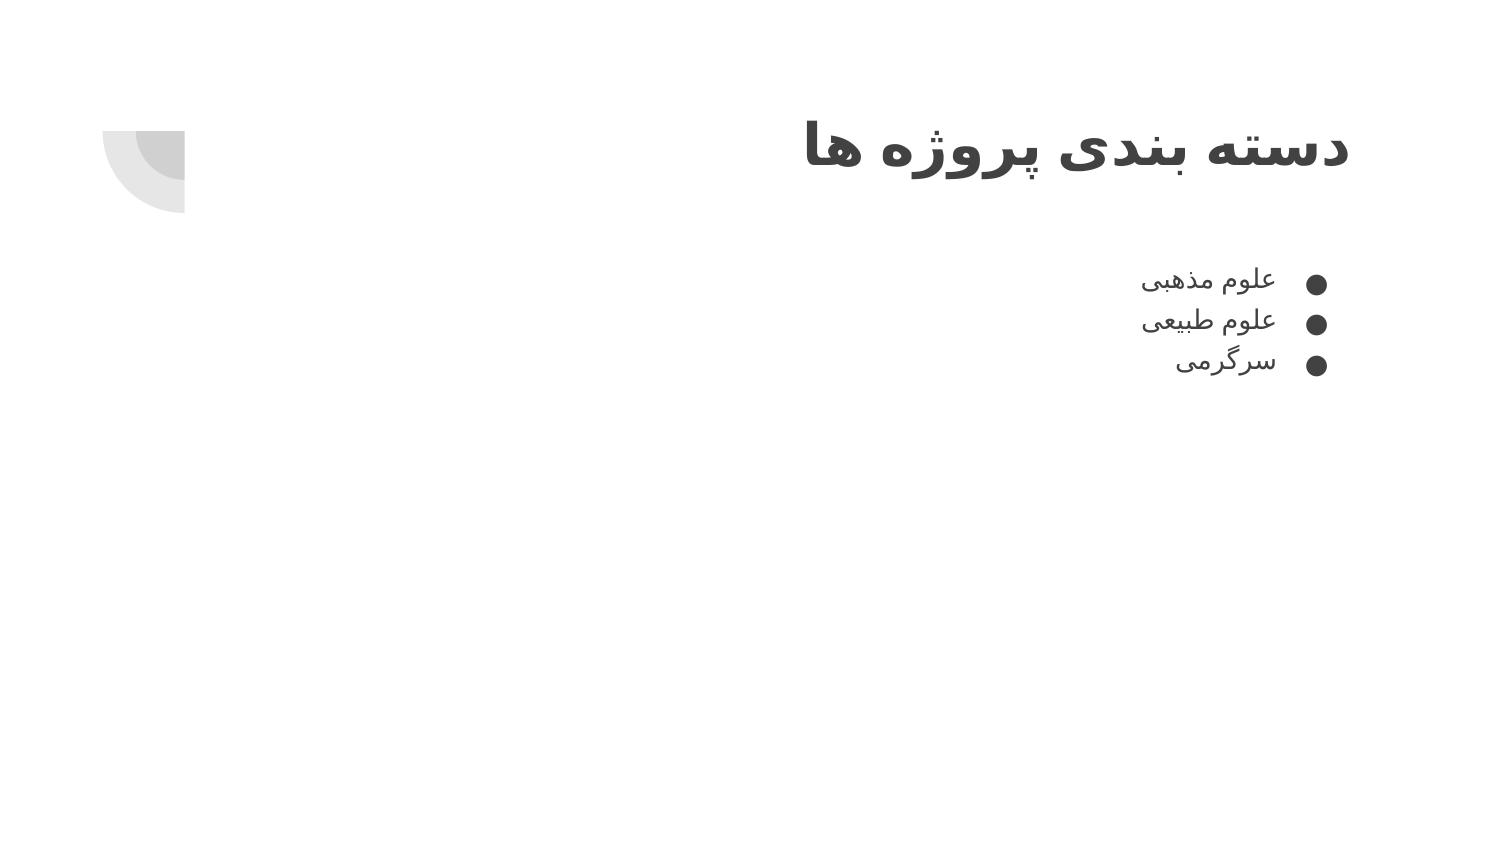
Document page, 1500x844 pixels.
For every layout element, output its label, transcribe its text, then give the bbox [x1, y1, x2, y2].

title دسته بندی پروژه ها [213, 98, 1368, 244]
list علوم مذهبی علوم طبیعی سرگرمی [213, 244, 1368, 744]
